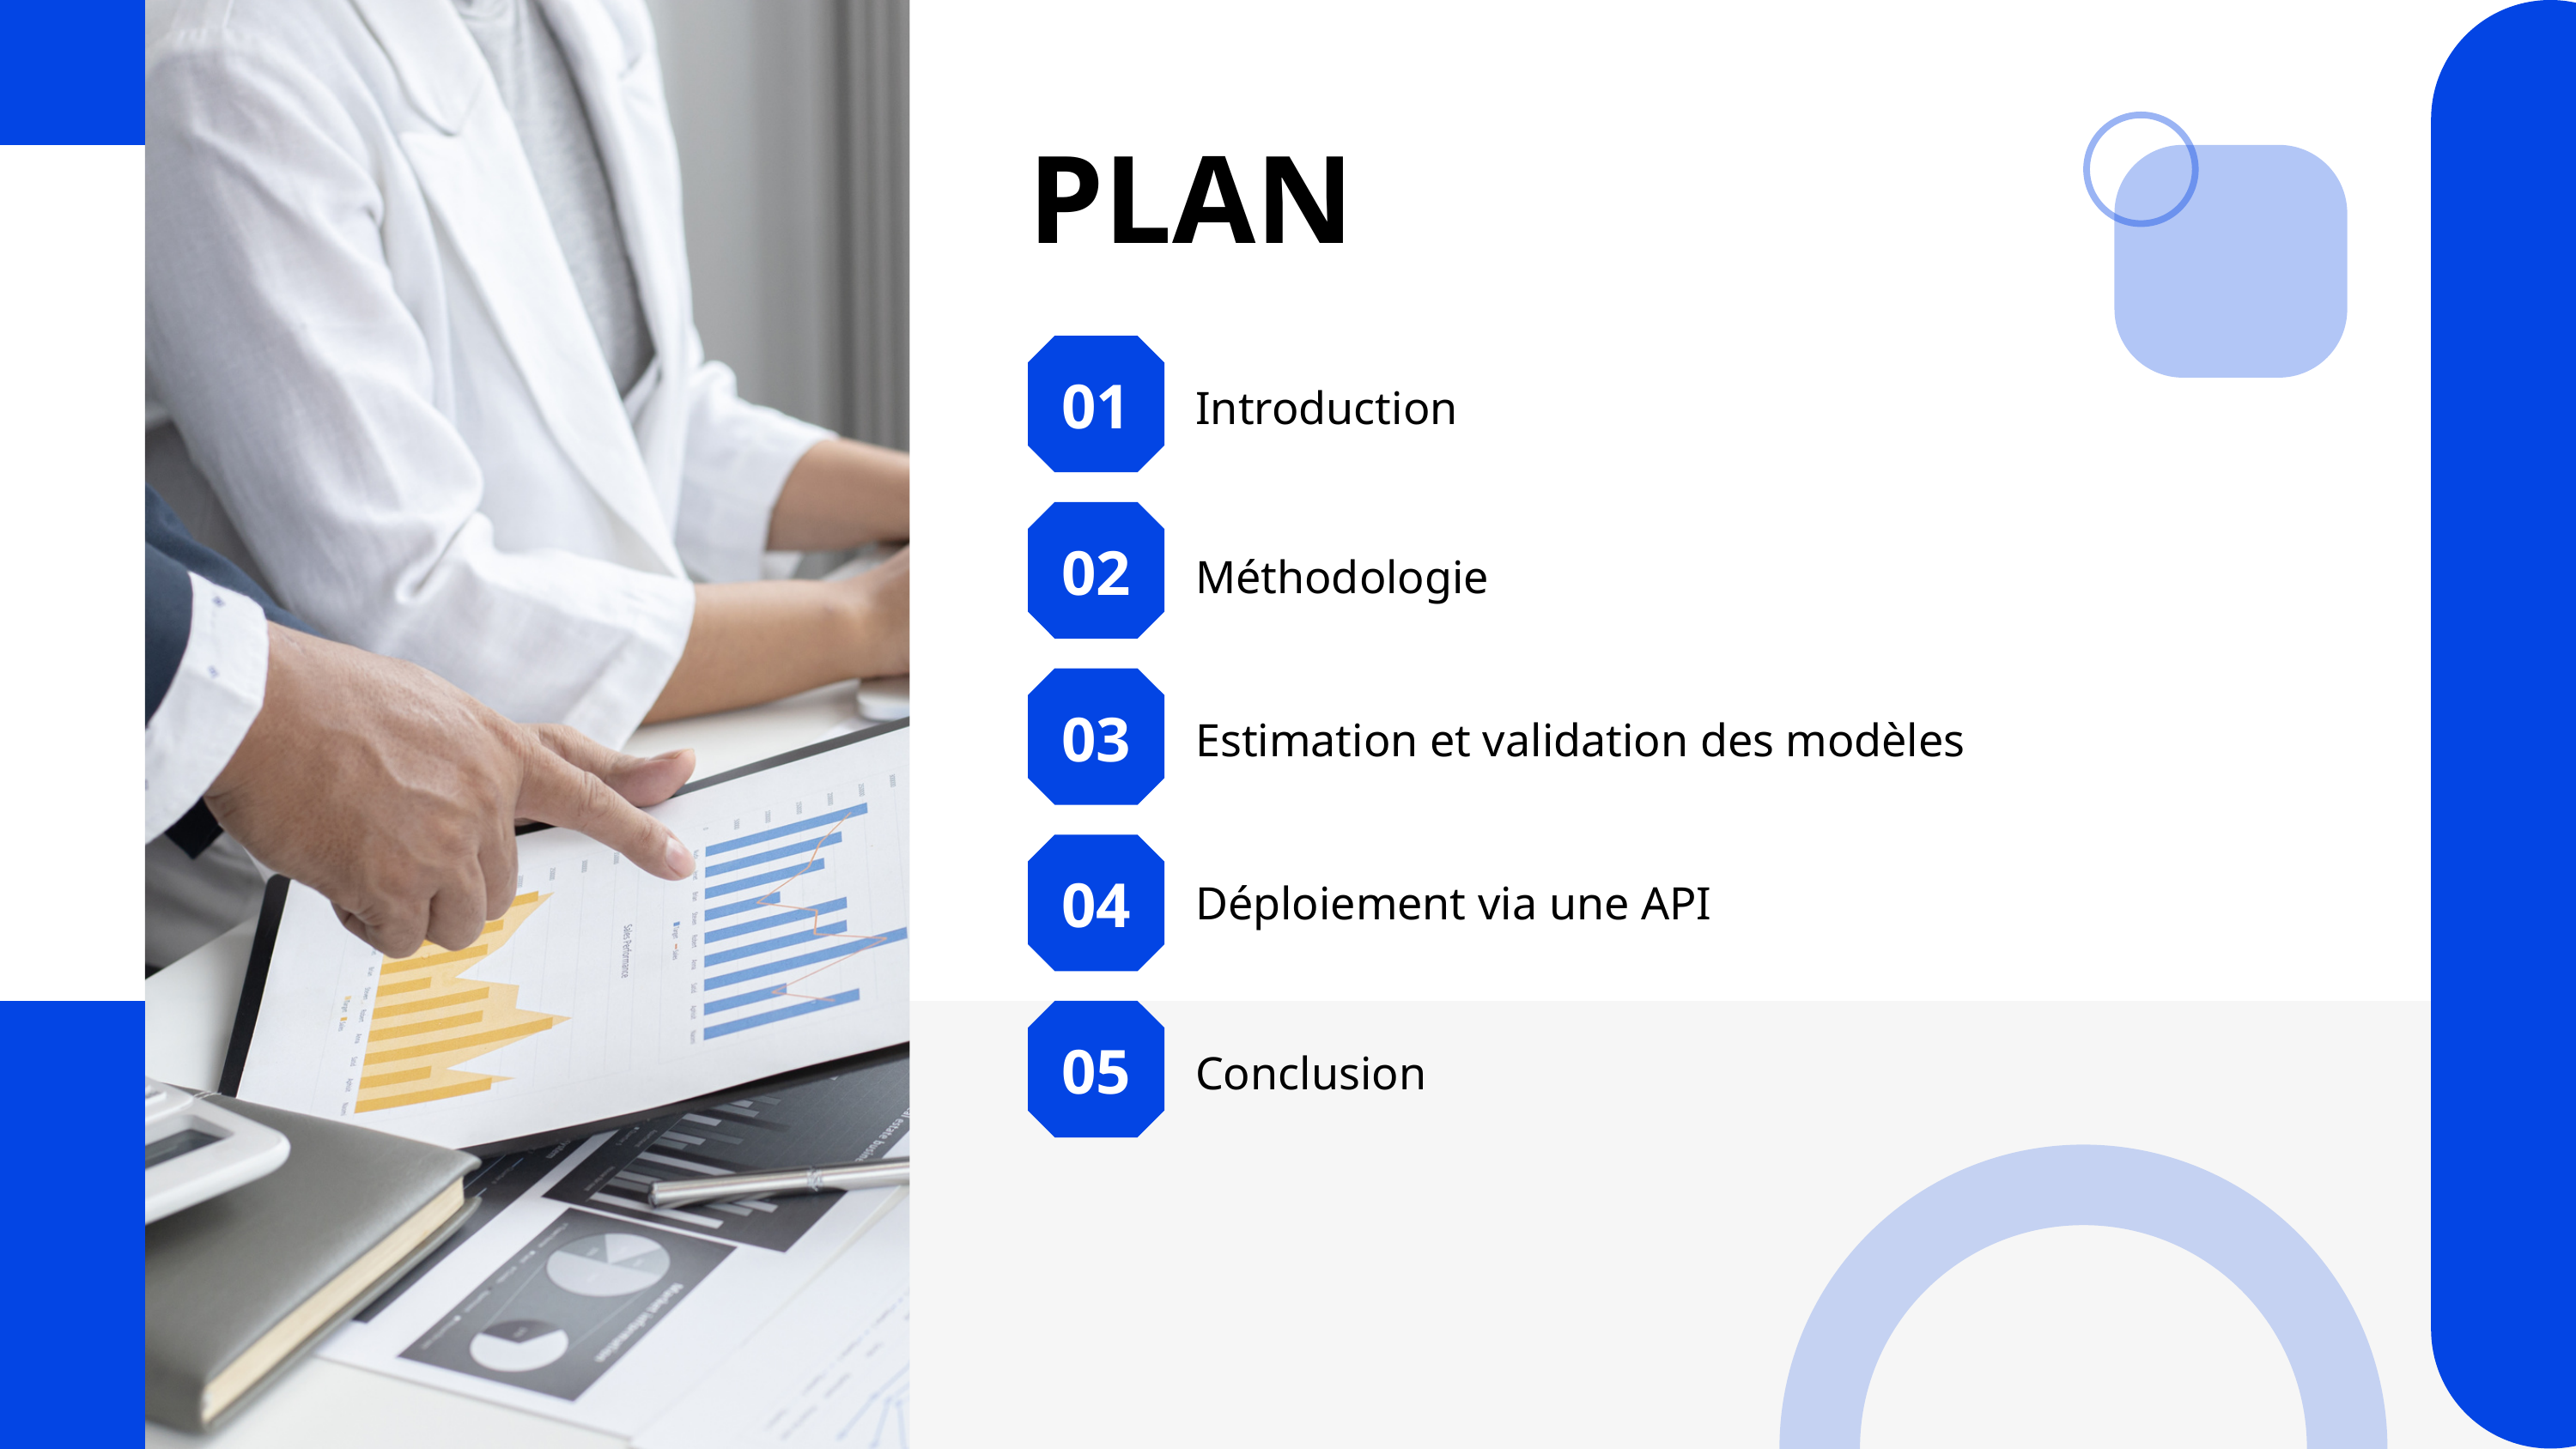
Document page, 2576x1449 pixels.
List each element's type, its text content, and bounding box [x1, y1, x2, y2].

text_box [144, 0, 910, 1449]
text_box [0, 1000, 145, 1449]
text_box Déploiement via une API [1194, 866, 2231, 929]
text_box PLAN [1027, 97, 2084, 268]
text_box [2114, 144, 2348, 379]
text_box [1027, 668, 1165, 805]
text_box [1027, 501, 1165, 640]
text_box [0, 0, 145, 145]
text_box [913, 1000, 2427, 1449]
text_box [2430, 0, 2576, 1449]
text_box Méthodologie [1194, 540, 2231, 603]
text_box Estimation et validation des modèles [1194, 703, 2231, 767]
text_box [1027, 1000, 1165, 1138]
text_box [1027, 834, 1165, 972]
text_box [1027, 335, 1165, 473]
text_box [2086, 114, 2196, 224]
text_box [1819, 1185, 2348, 1449]
text_box Introduction [1194, 370, 2231, 433]
